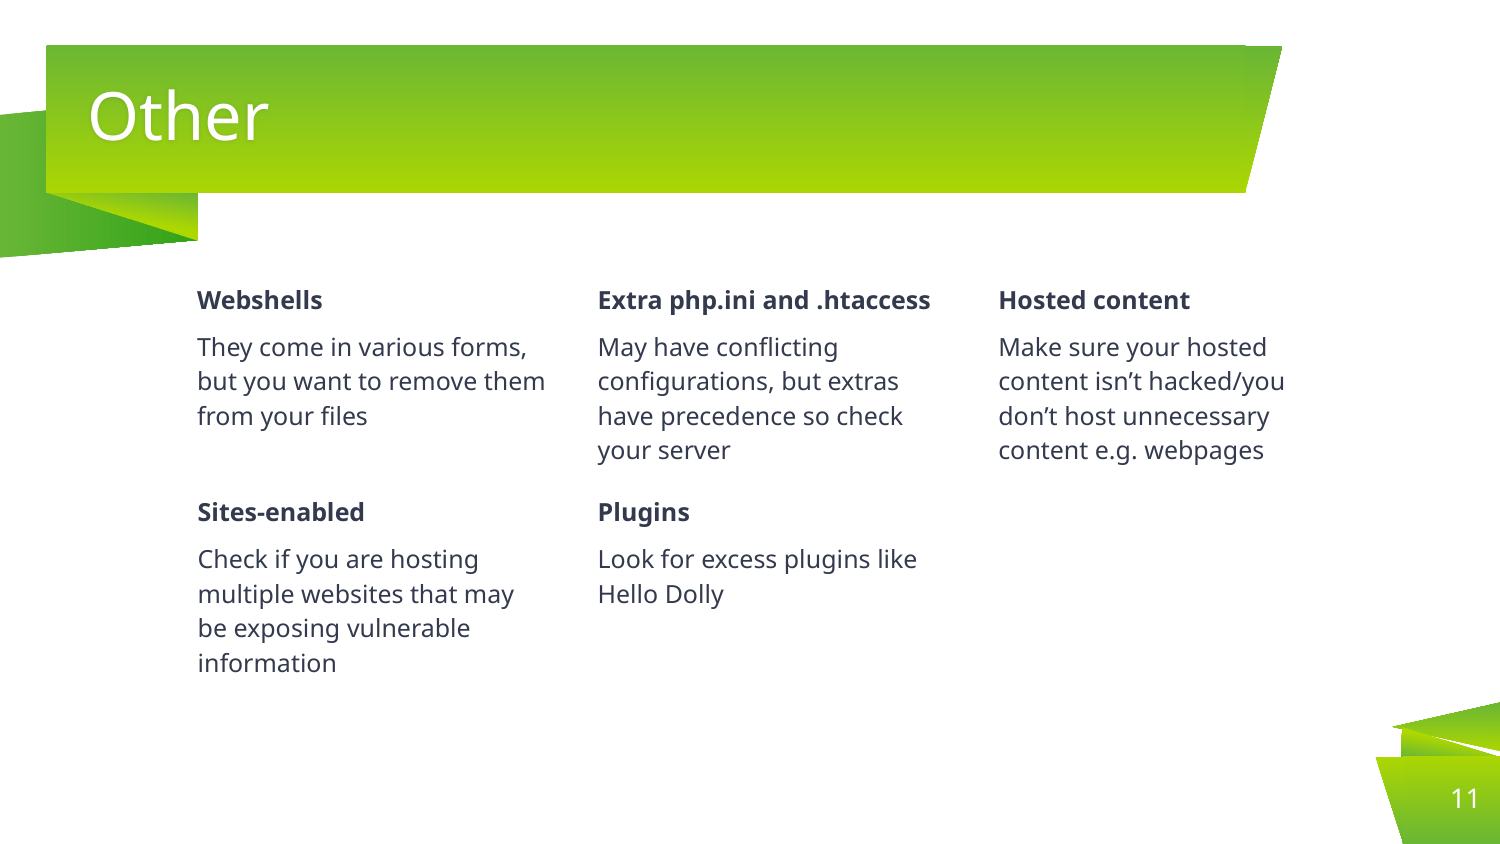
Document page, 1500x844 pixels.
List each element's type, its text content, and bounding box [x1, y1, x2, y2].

slide_number ‹#› [1401, 756, 1482, 844]
list Sites-enabled Check if you are hosting multiple websites that may be exposing vulnerable information [197, 492, 550, 725]
list Extra php.ini and .htaccess May have conflicting configurations, but extras have precedence so check your server [597, 279, 950, 512]
list Webshells They come in various forms, but you want to remove them from your files [197, 279, 550, 492]
list Hosted content Make sure your hosted content isn’t hacked/you don’t host unnecessary content e.g. webpages [998, 279, 1351, 512]
list Plugins Look for excess plugins like Hello Dolly [597, 512, 950, 725]
title Other [87, 45, 1210, 193]
